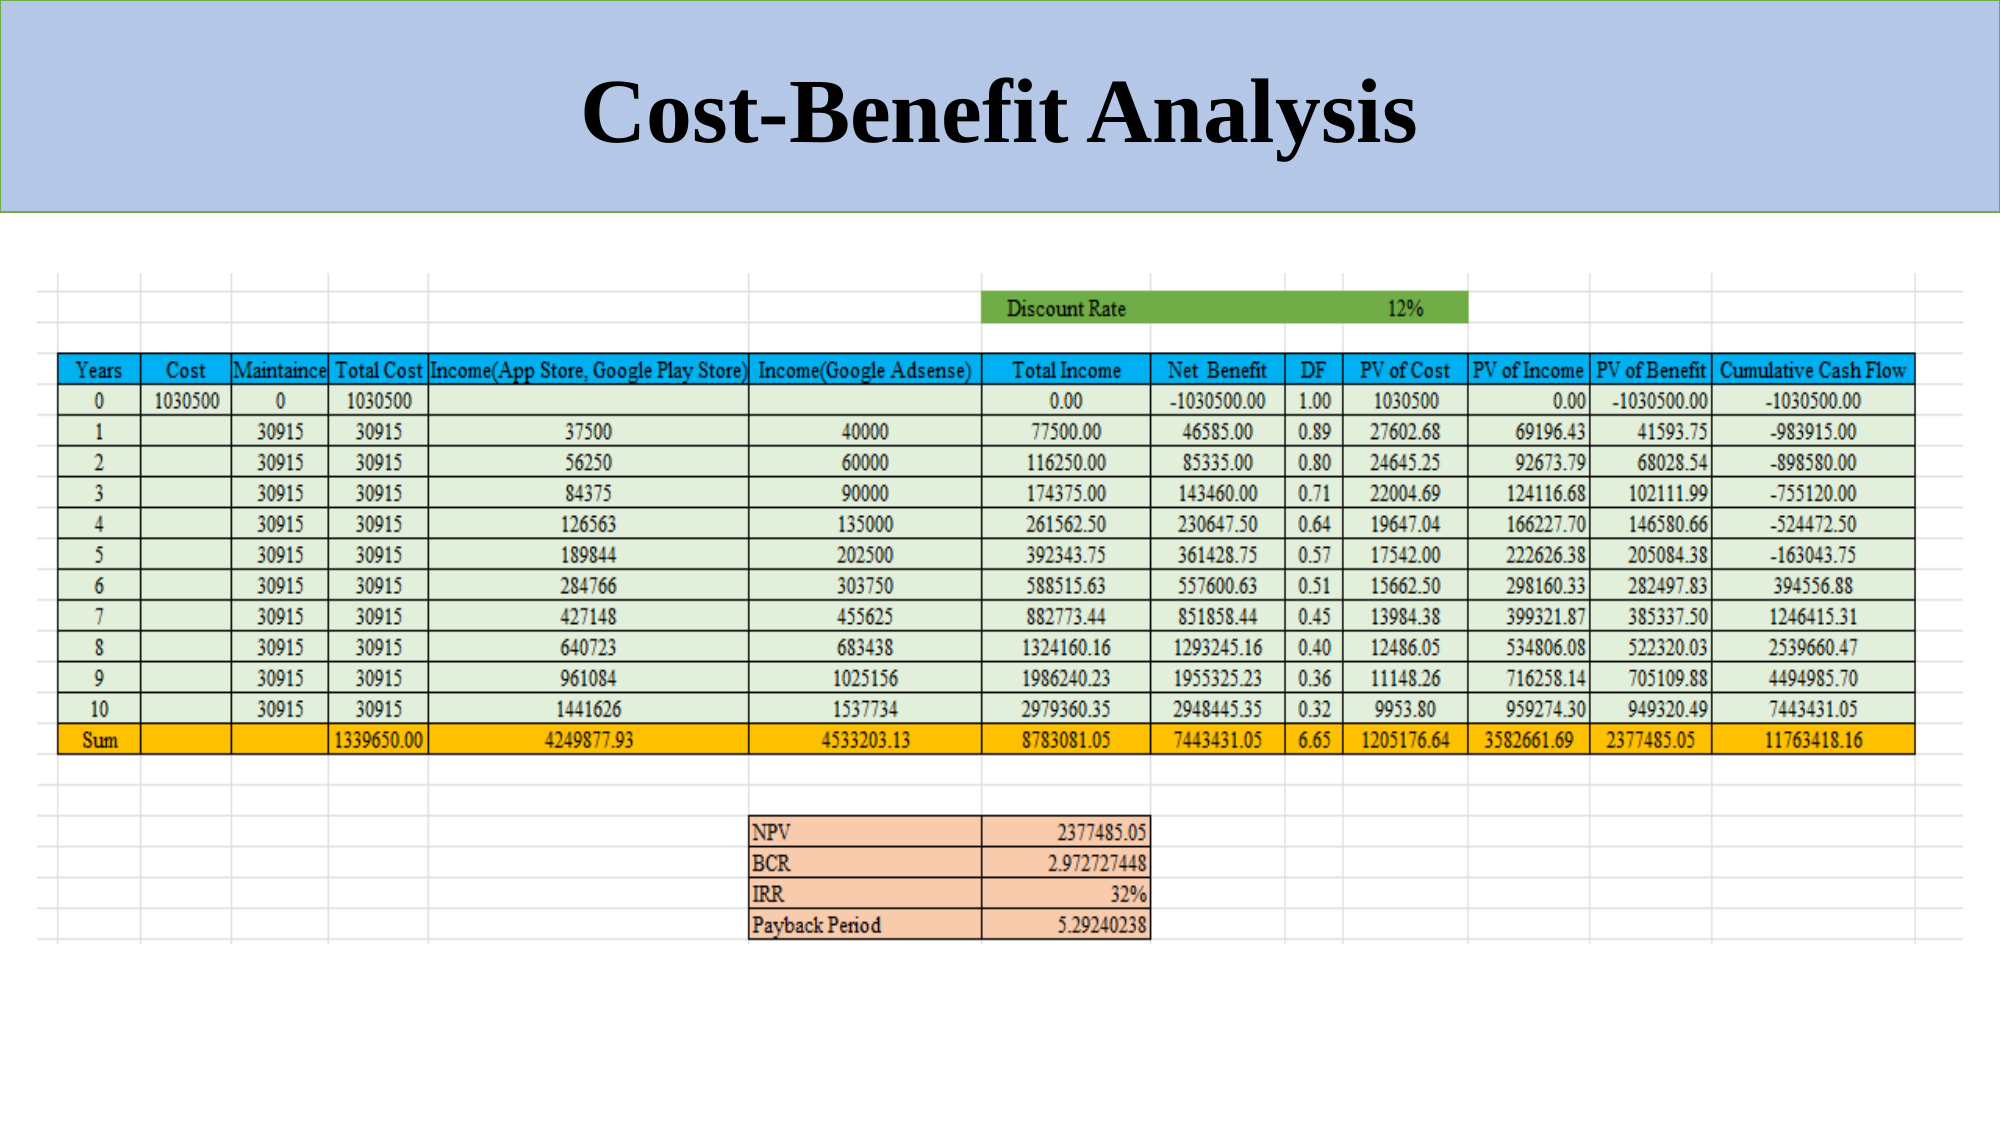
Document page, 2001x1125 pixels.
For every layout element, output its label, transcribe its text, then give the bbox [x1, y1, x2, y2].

text_box Cost-Benefit Analysis [0, 0, 2000, 213]
picture [37, 273, 1963, 944]
